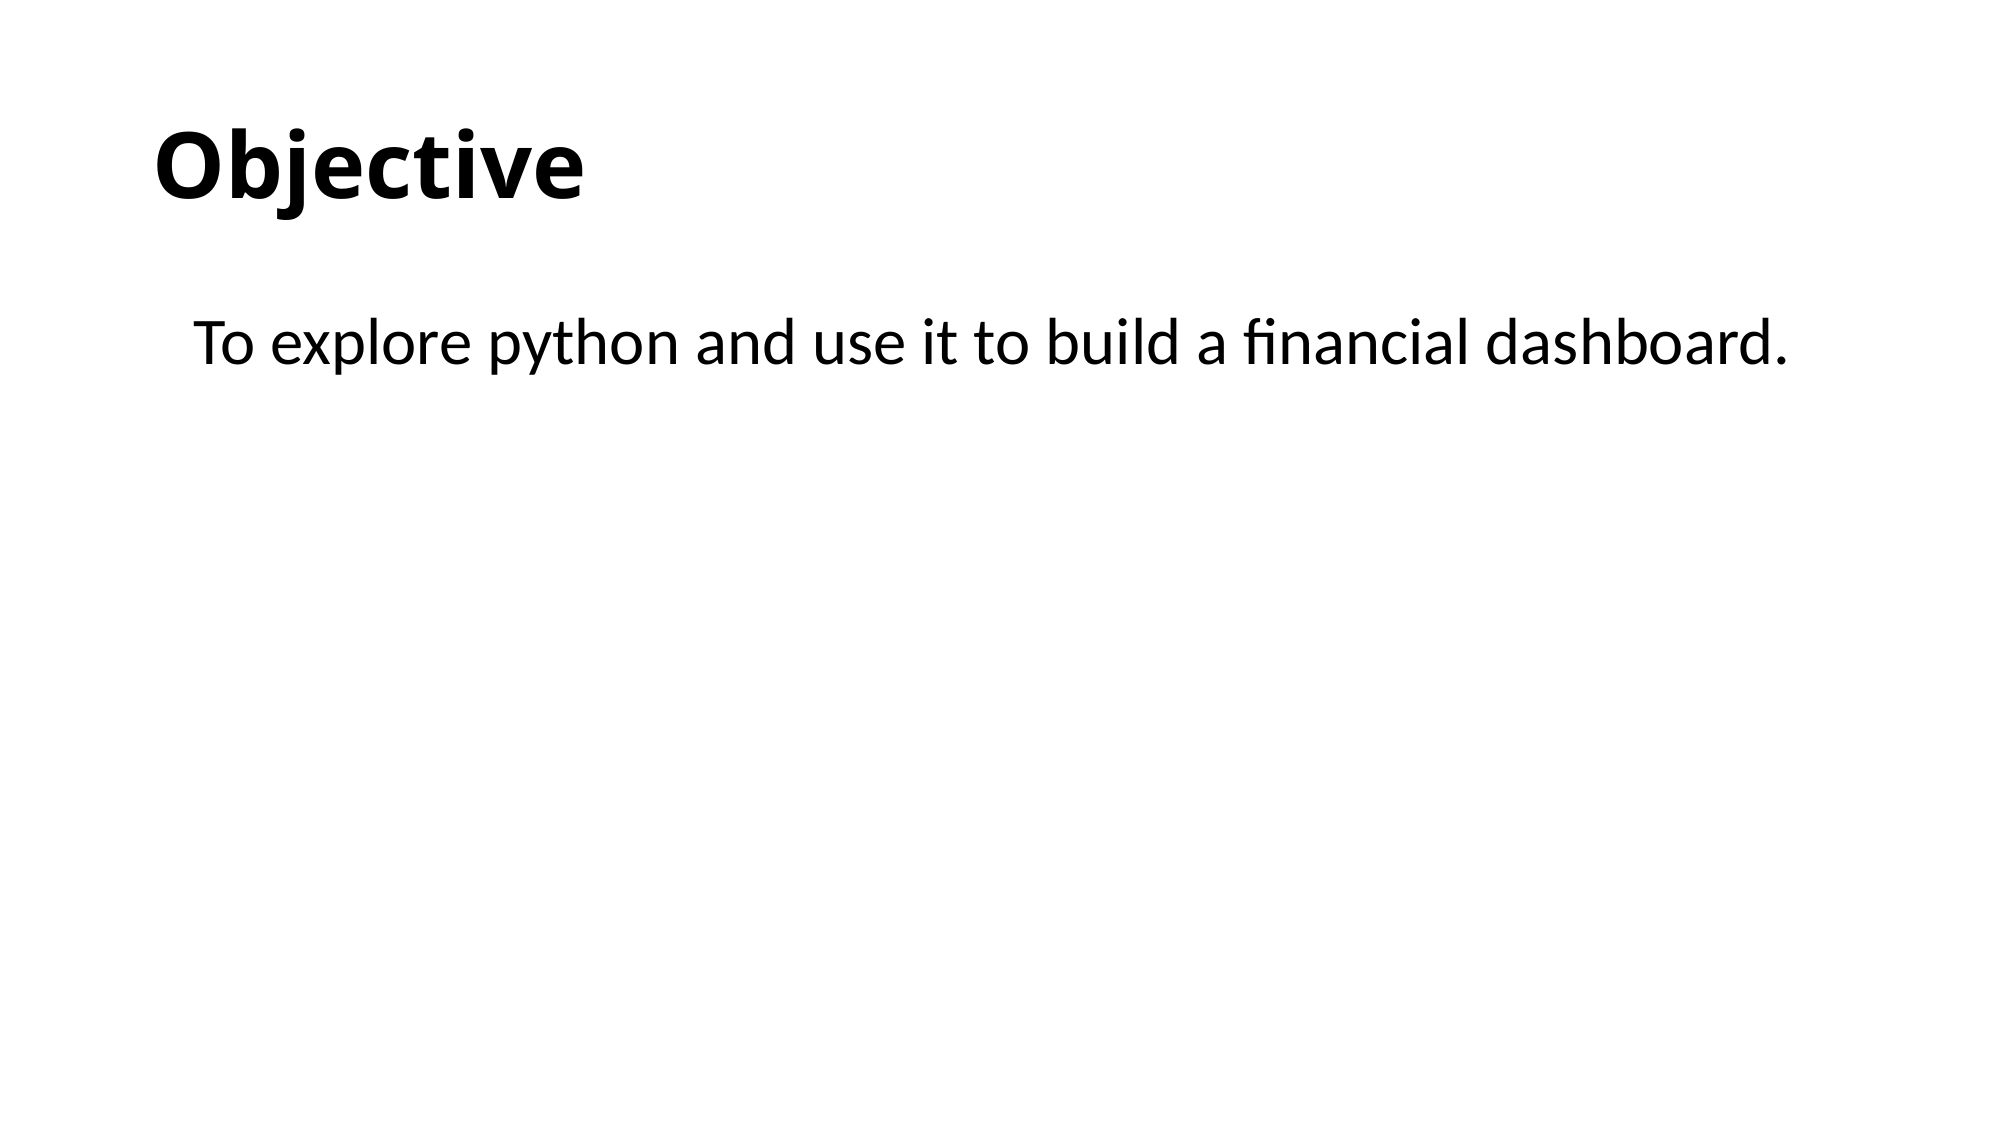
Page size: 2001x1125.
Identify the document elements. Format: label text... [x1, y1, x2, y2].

list To explore python and use it to build a financial dashboard. [137, 299, 1863, 1014]
title Objective [137, 59, 1863, 278]
